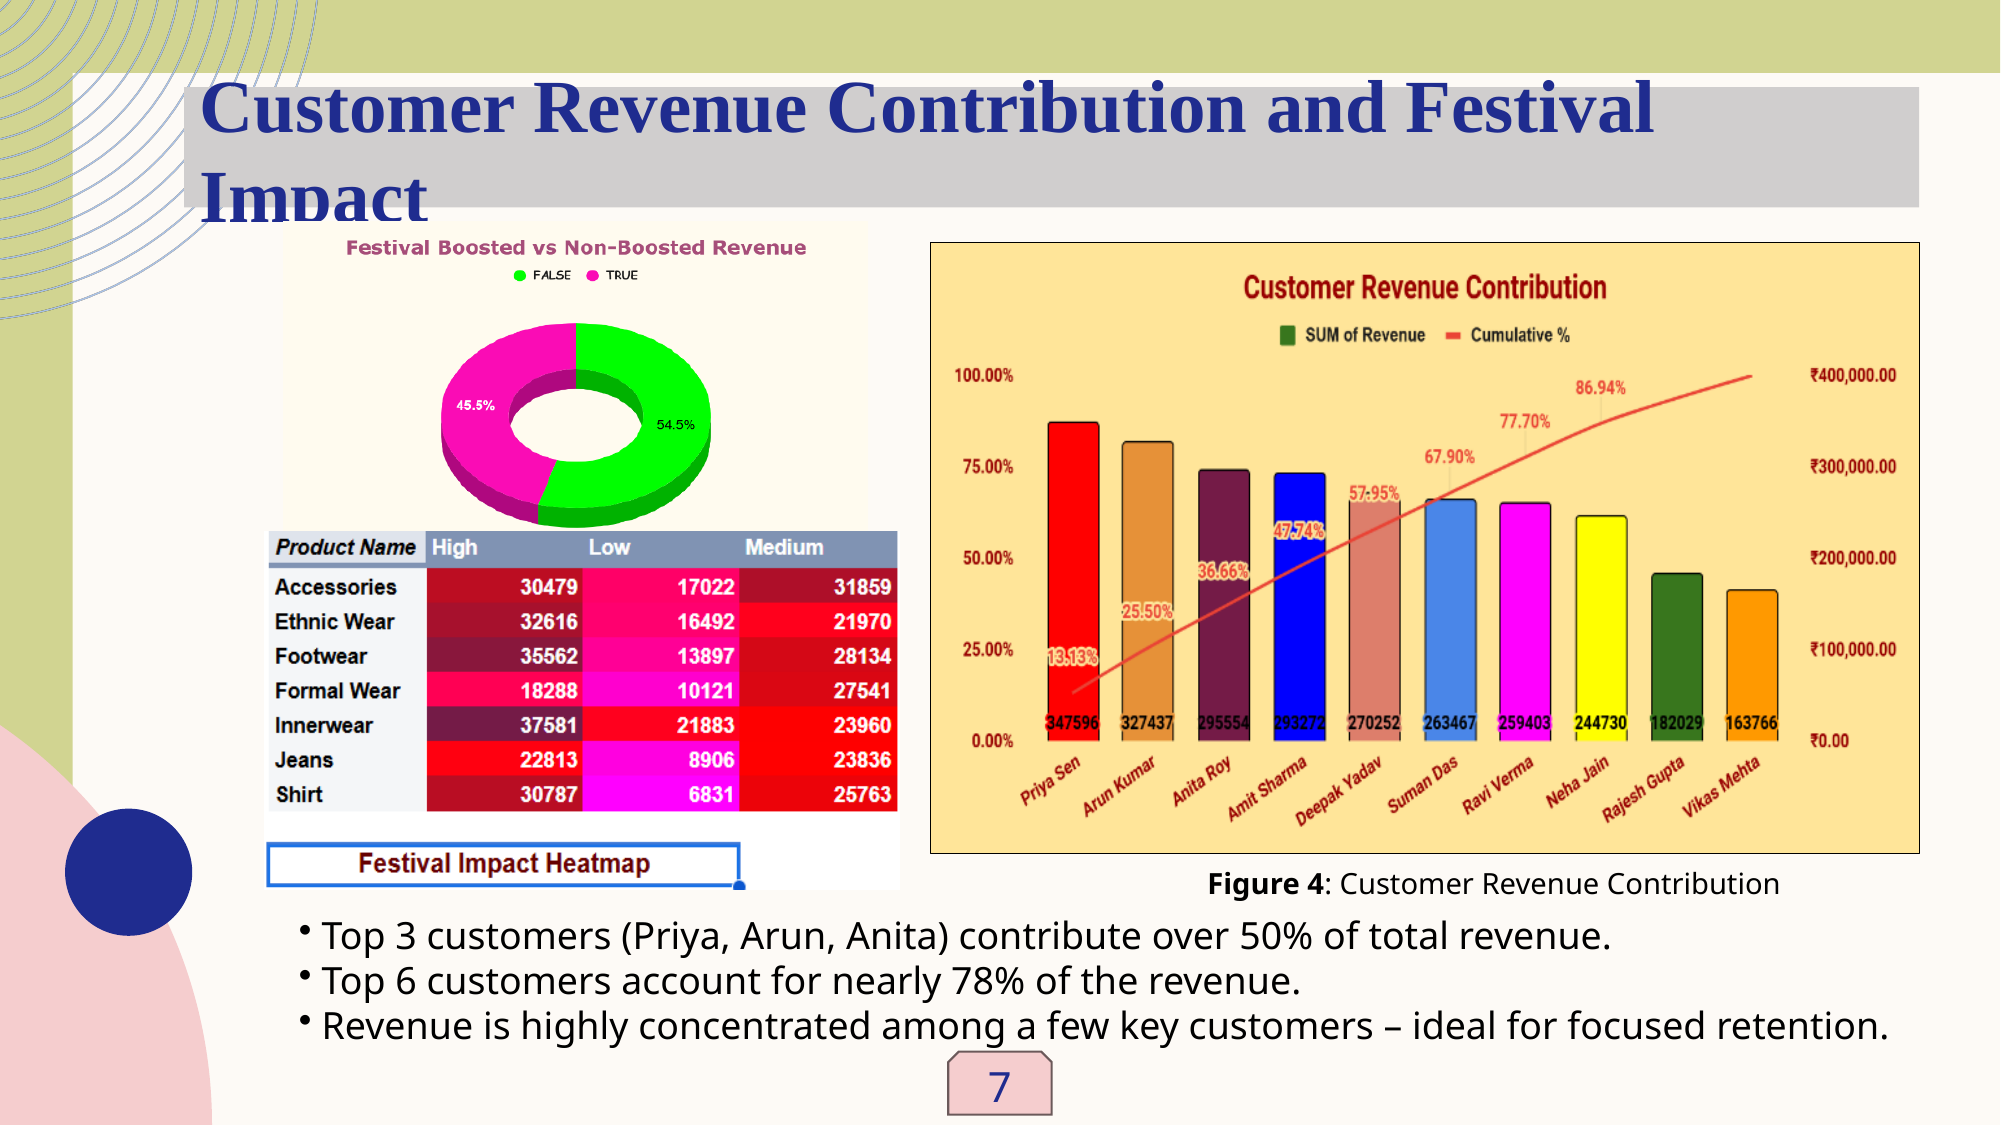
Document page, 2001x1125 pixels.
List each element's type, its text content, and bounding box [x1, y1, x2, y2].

picture [0, 0, 2001, 890]
text_box Figure 4: Customer Revenue Contribution [1192, 857, 1866, 904]
text_box 7 [947, 1055, 1053, 1116]
text_box [264, 889, 1192, 950]
text_box Top 3 customers (Priya, Arun, Anita) contribute over 50% of total revenue. Top 6 customers account for nearly 78% of the revenue. Revenue is highly concentrated among a few key customers – ideal for focused retention. [283, 904, 1920, 1055]
picture [931, 242, 1920, 853]
title Customer Revenue Contribution and Festival Impact [184, 87, 1920, 208]
